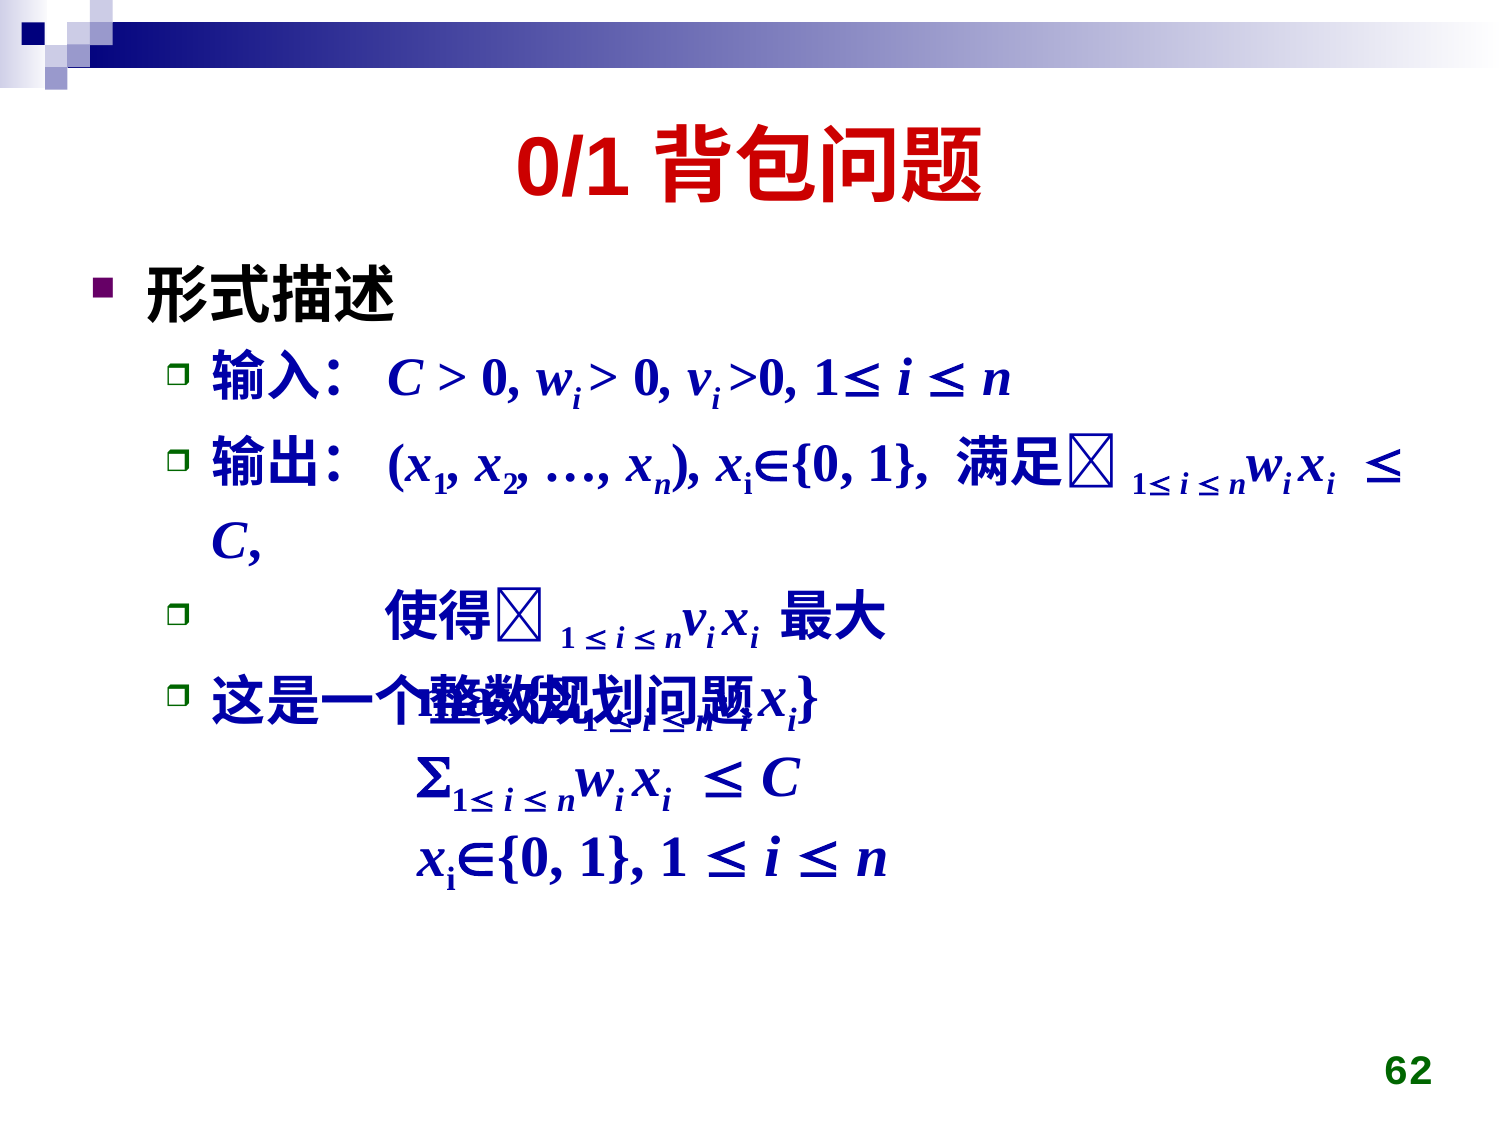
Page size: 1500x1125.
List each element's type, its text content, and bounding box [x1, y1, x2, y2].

slide_number 62 [1098, 1025, 1449, 1100]
text_box max{1  i  nvi xi} 1 i  nwi xi  C xi{0, 1}, 1  i  n [402, 651, 904, 905]
title 0/1背包问题 [75, 75, 1425, 243]
list 形式描述 输入：C > 0, wi > 0, vi >0, 1 i  n 输出：(x1, x2, …, xn), xi{0, 1}, 满足1 i  nwi xi  C, 使得1  i  nvi xi 最大 这是一个整数规划问题 [75, 243, 1425, 1024]
